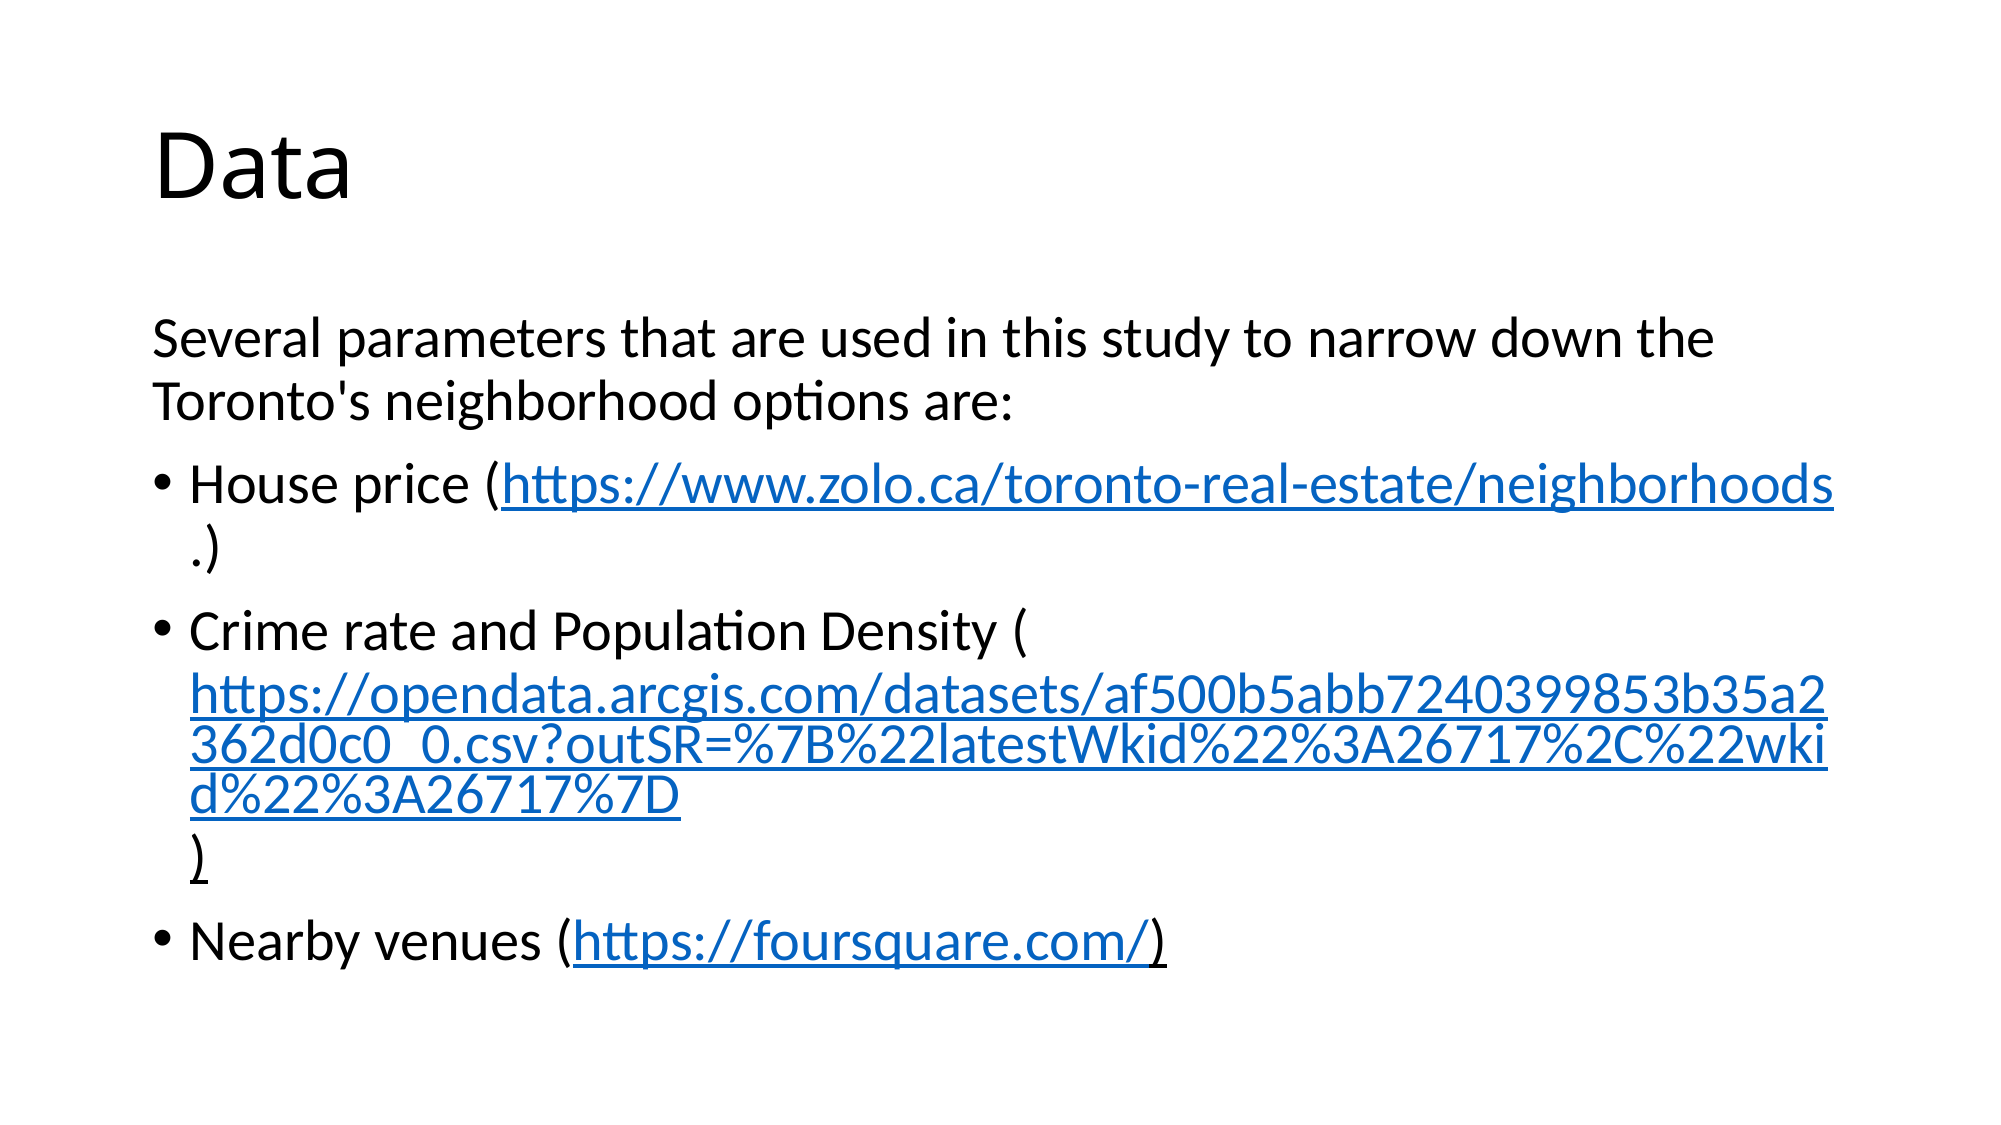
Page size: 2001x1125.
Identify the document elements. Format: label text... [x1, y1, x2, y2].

title Data [137, 59, 1863, 278]
list Several parameters that are used in this study to narrow down the Toronto's neighborhood options are: House price (https://www.zolo.ca/toronto-real-estate/neighborhoods.) Crime rate and Population Density (https://opendata.arcgis.com/datasets/af500b5abb7240399853b35a2362d0c0_0.csv?outSR=%7B%22latestWkid%22%3A26717%2C%22wkid%22%3A26717%7D) Nearby venues (https://foursquare.com/) [137, 299, 1863, 1014]
